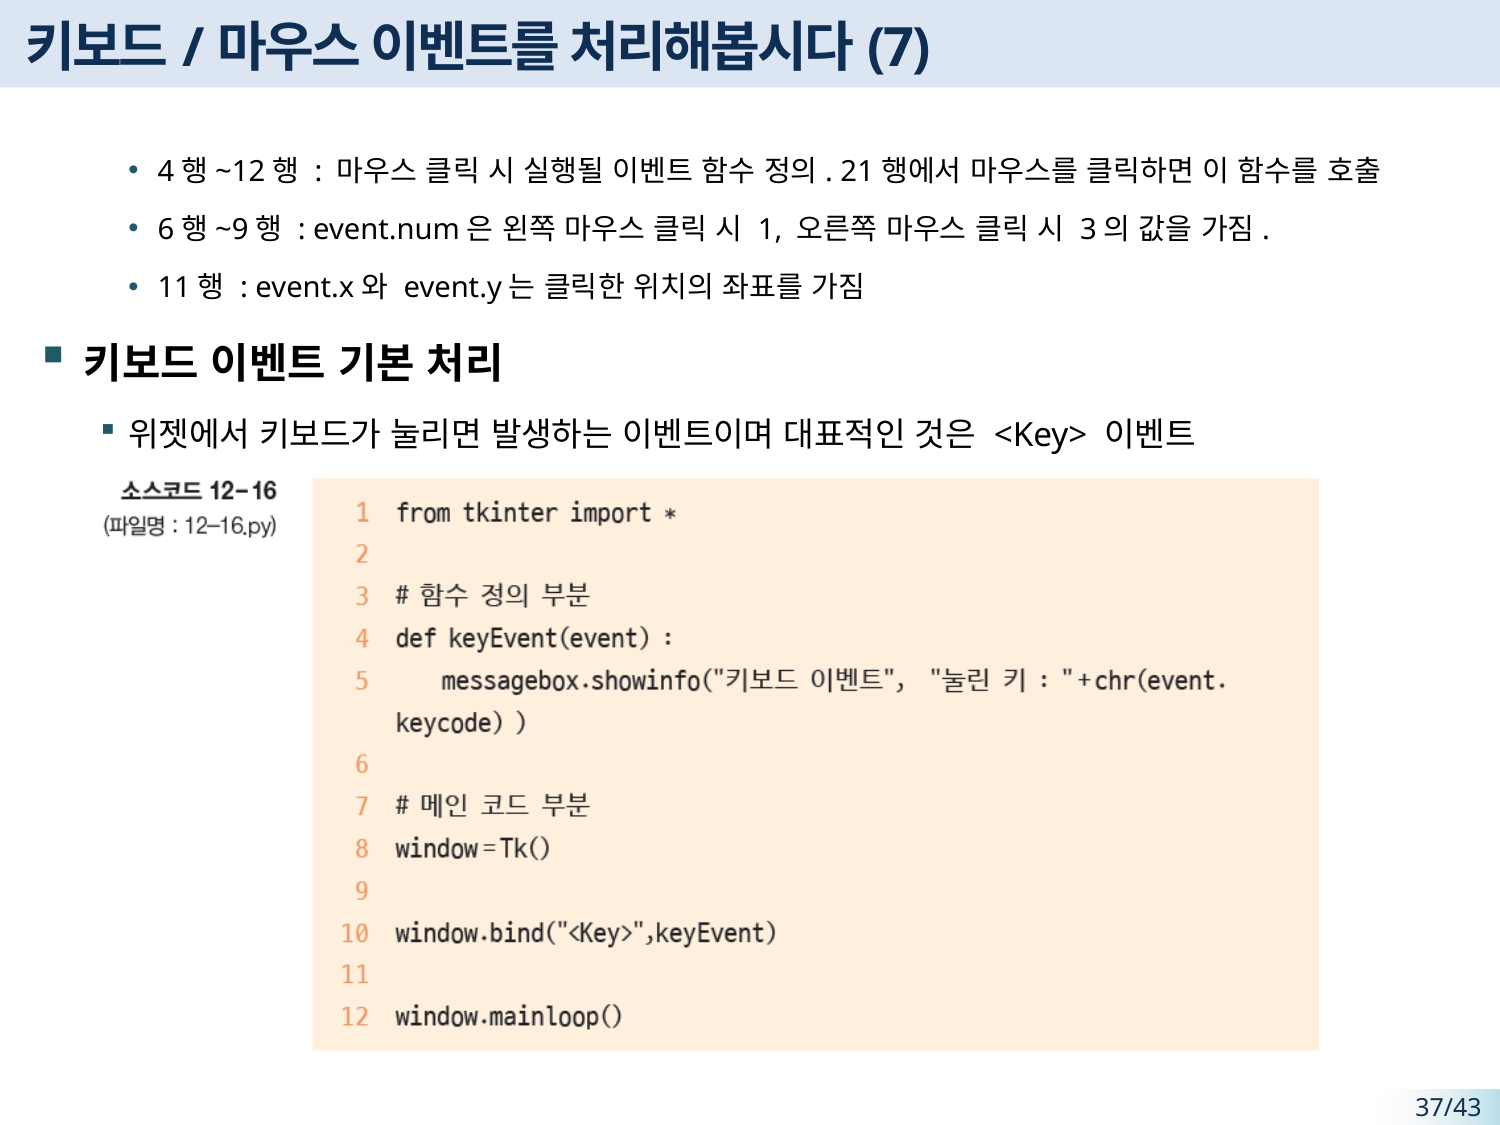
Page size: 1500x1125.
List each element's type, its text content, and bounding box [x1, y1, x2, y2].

picture [100, 473, 1319, 1053]
title 키보드/마우스 이벤트를 처리해봅시다(7) [10, 5, 1288, 84]
list 4행~12행 : 마우스 클릭 시 실행될 이벤트 함수 정의. 21행에서 마우스를 클릭하면 이 함수를 호출 6행~9행 : event.num은 왼쪽 마우스 클릭 시 1, 오른쪽 마우스 클릭 시 3의 값을 가짐. 11행 : event.x와 event.y는 클릭한 위치의 좌표를 가짐 키보드 이벤트 기본 처리 위젯에서 키보드가 눌리면 발생하는 이벤트이며 대표적인 것은 <Key> 이벤트 [10, 126, 1481, 1057]
